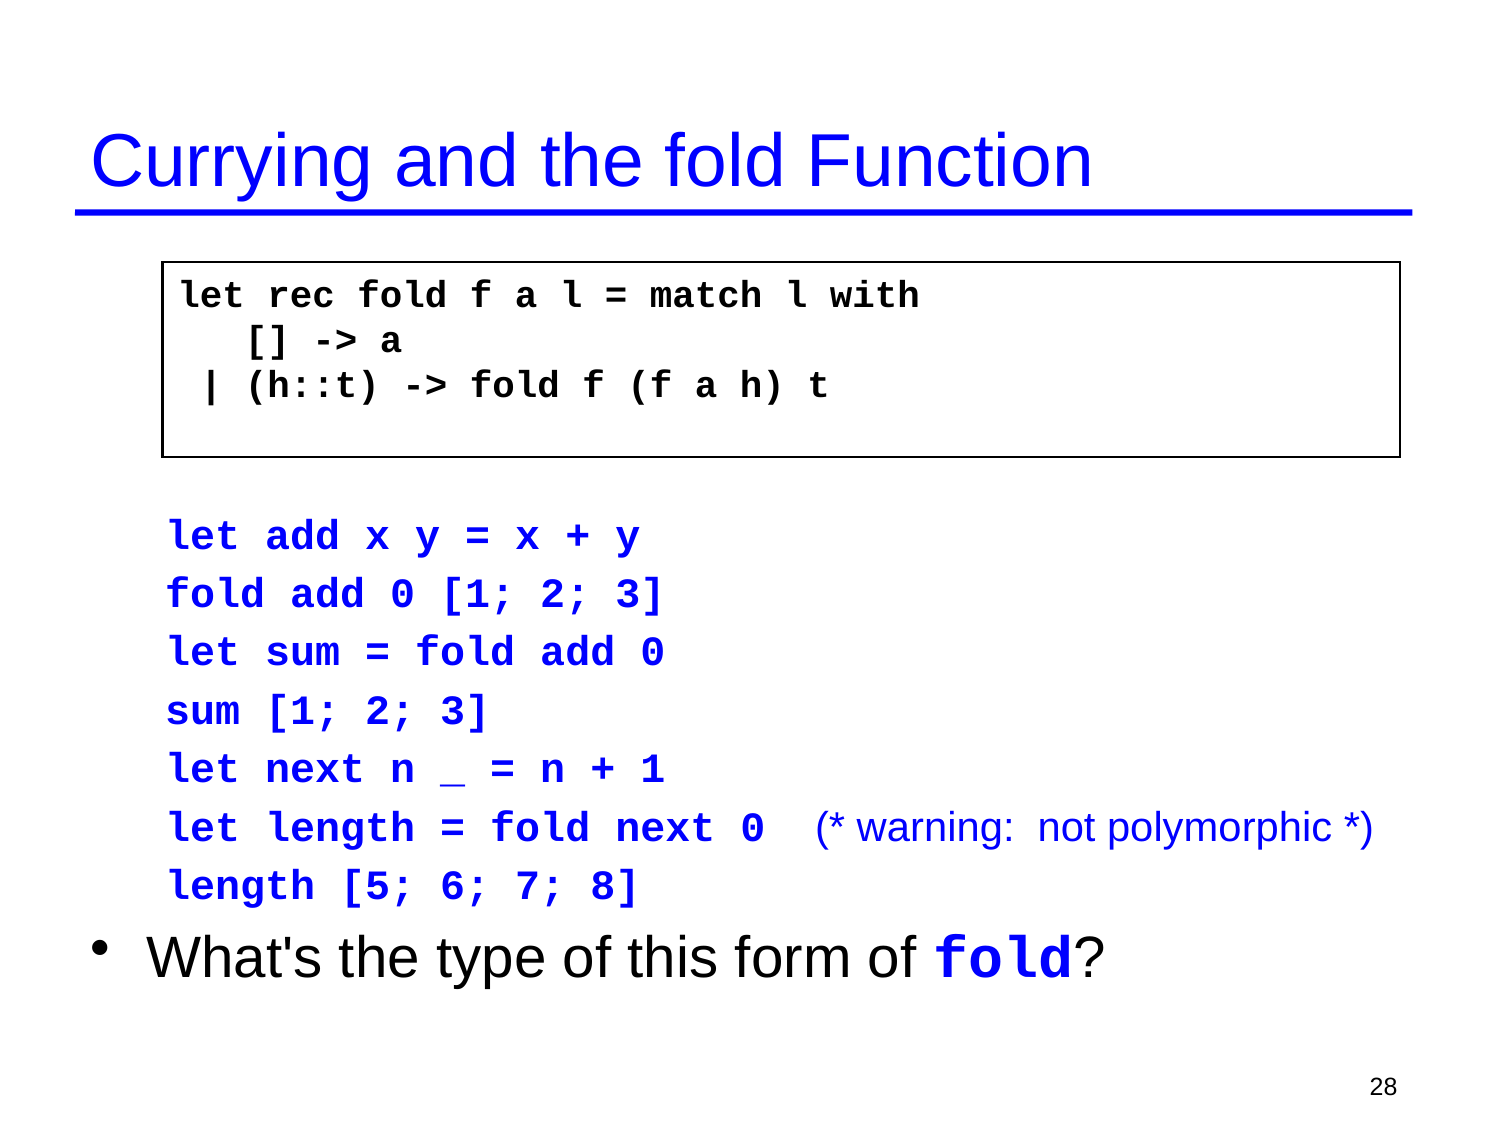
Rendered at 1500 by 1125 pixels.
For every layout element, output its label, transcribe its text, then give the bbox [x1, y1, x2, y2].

title Currying and the fold Function [74, 99, 1413, 213]
text_box let rec fold f a l = match l with [] -> a | (h::t) -> fold f (f a h) t [162, 262, 1400, 458]
slide_number 28 [1099, 1062, 1413, 1101]
list let add x y = x + y fold add 0 [1; 2; 3] let sum = fold add 0 sum [1; 2; 3] let next n _ = n + 1 let length = fold next 0 (* warning: not polymorphic *) length [5; 6; 7; 8] What's the type of this form of fold? [74, 499, 1413, 1001]
